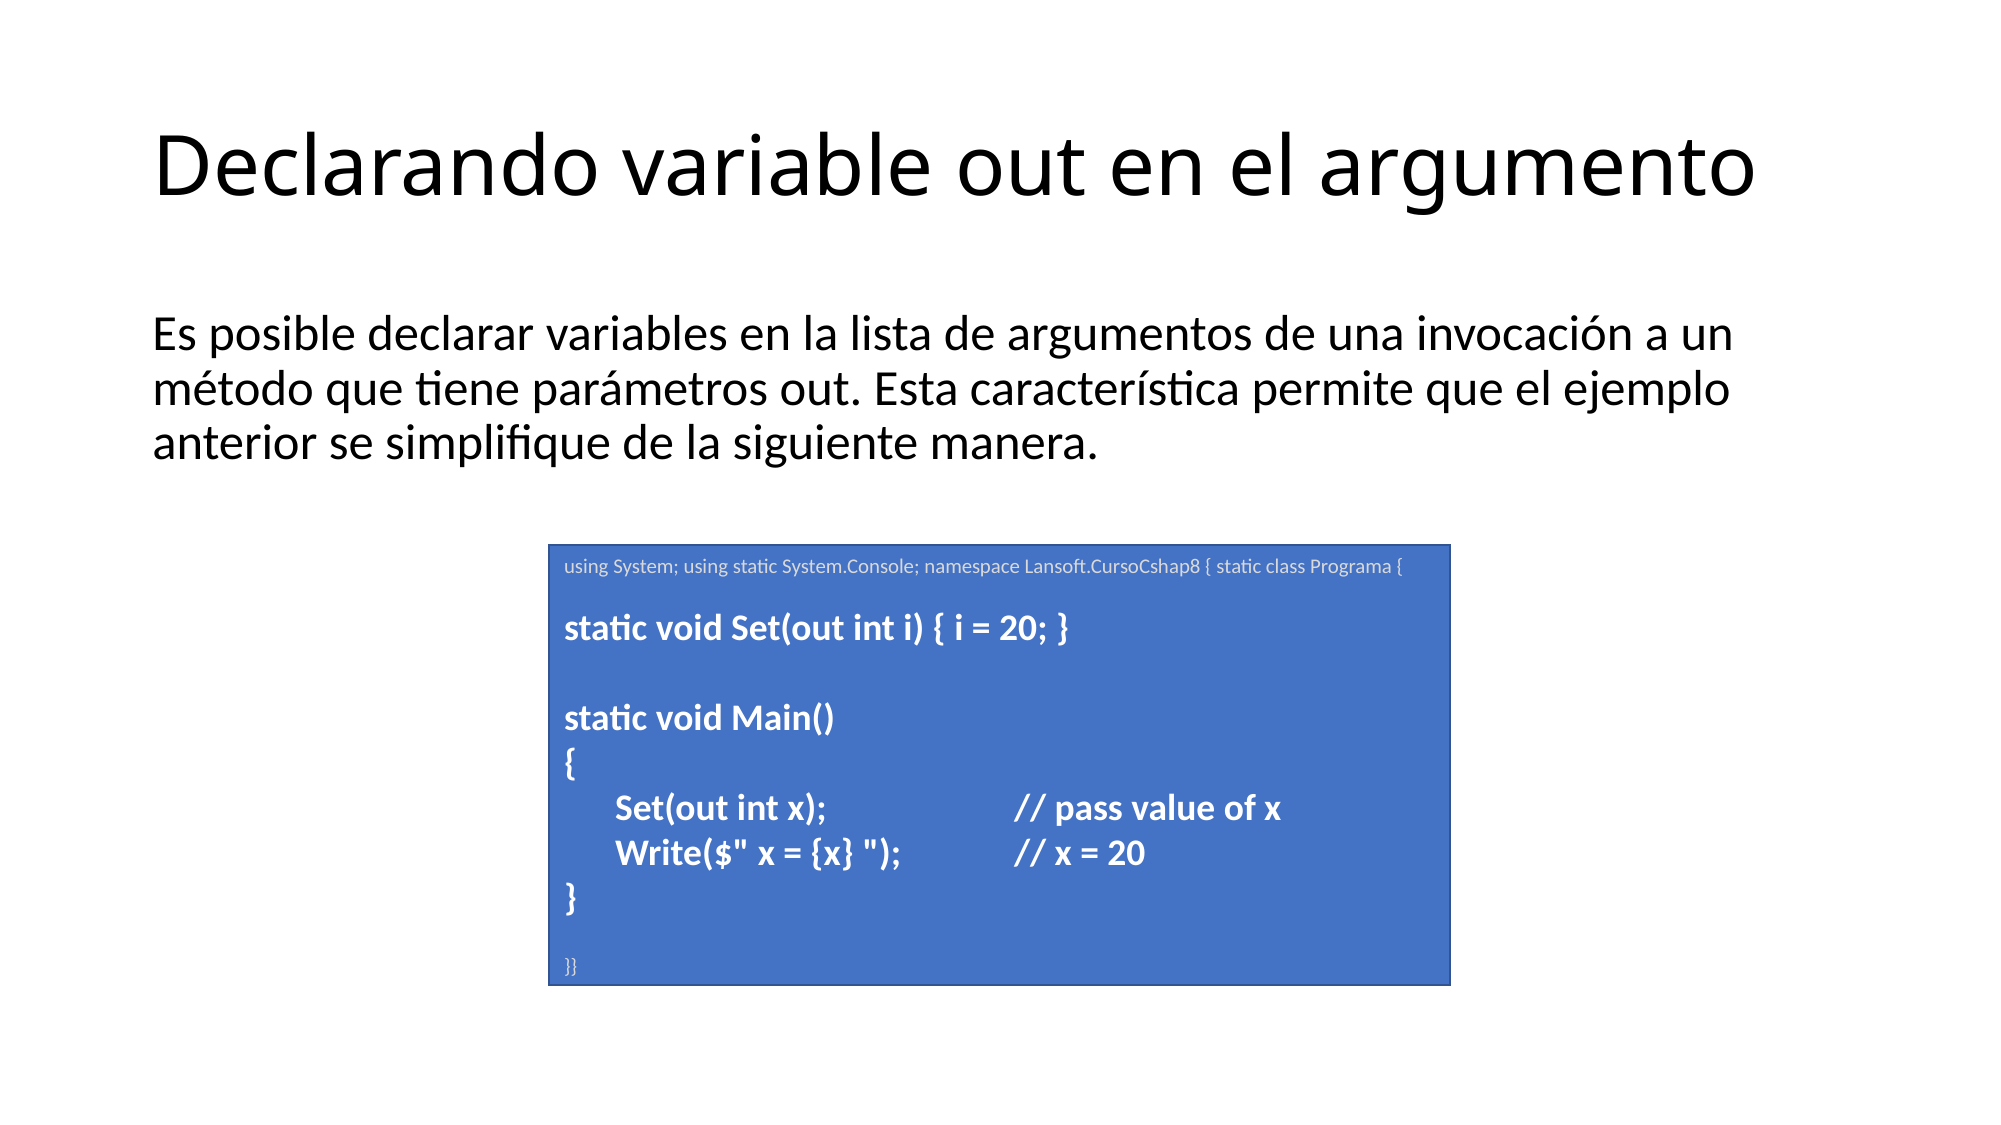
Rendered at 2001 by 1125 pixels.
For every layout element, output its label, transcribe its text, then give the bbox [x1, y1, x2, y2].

list Es posible declarar variables en la lista de argumentos de una invocación a un método que tiene parámetros out. Esta característica permite que el ejemplo anterior se simplifique de la siguiente manera. [137, 299, 1863, 480]
text_box using System; using static System.Console; namespace Lansoft.CursoCshap8 { static class Programa { static void Set(out int i) { i = 20; } static void Main() { Set(out int x); // pass value of x Write($" x = {x} "); // x = 20 } }} [548, 544, 1451, 986]
title Declarando variable out en el argumento [137, 59, 1863, 278]
